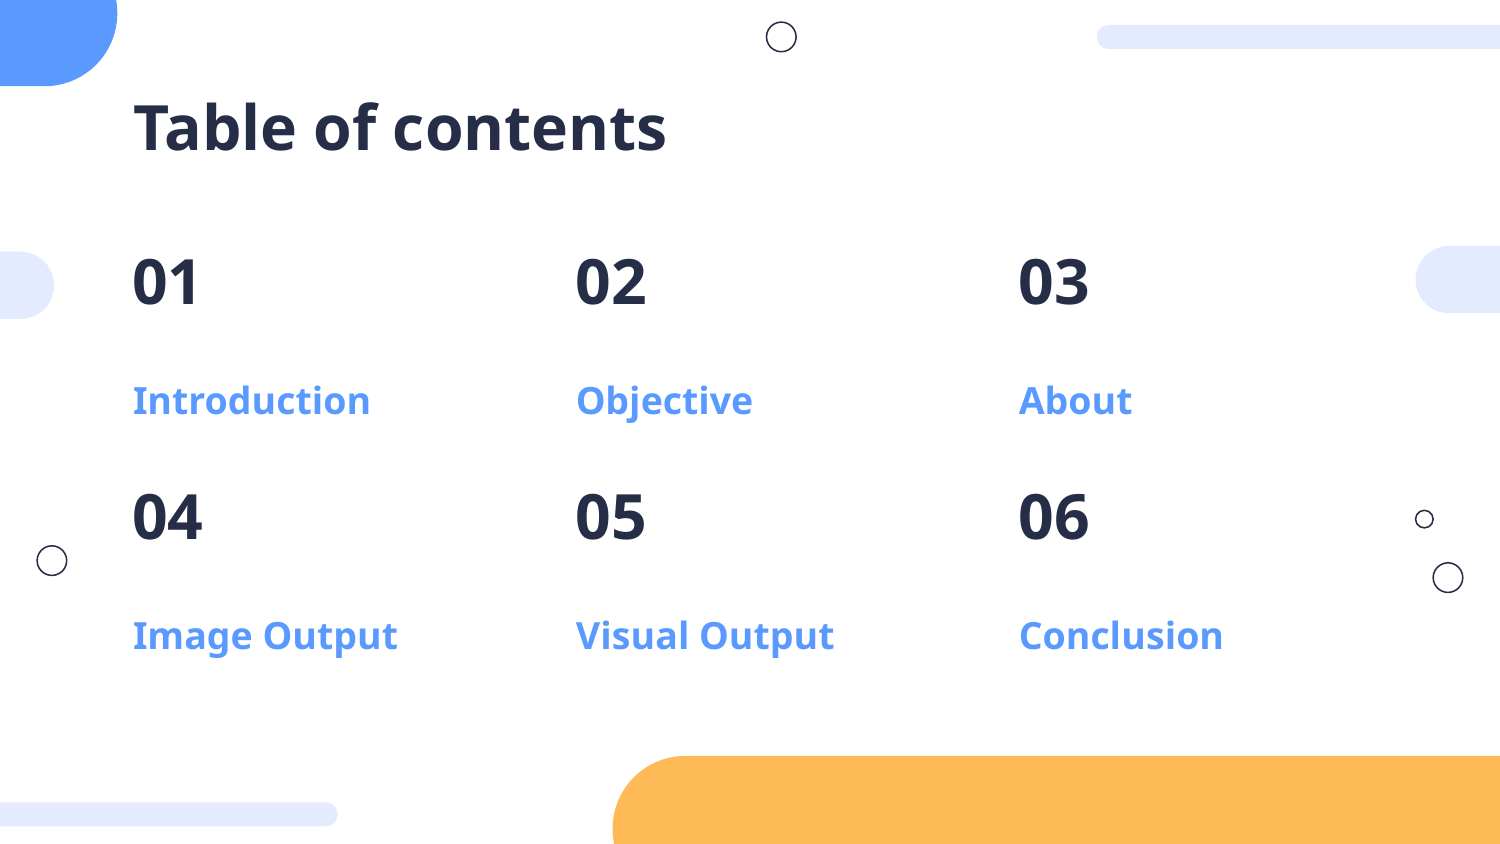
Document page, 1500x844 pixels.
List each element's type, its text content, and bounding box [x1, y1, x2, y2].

title 01 [117, 242, 238, 317]
title Table of contents [118, 72, 1382, 167]
title 06 [1003, 478, 1125, 552]
title 02 [560, 242, 681, 317]
subtitle About [1003, 327, 1382, 437]
subtitle Image Output [118, 562, 497, 672]
title 05 [560, 478, 681, 552]
subtitle Introduction [118, 327, 497, 437]
subtitle Objective [560, 327, 940, 437]
title 04 [117, 478, 238, 552]
subtitle Visual Output [560, 562, 940, 672]
title 03 [1003, 242, 1125, 317]
subtitle Conclusion [1003, 562, 1382, 672]
